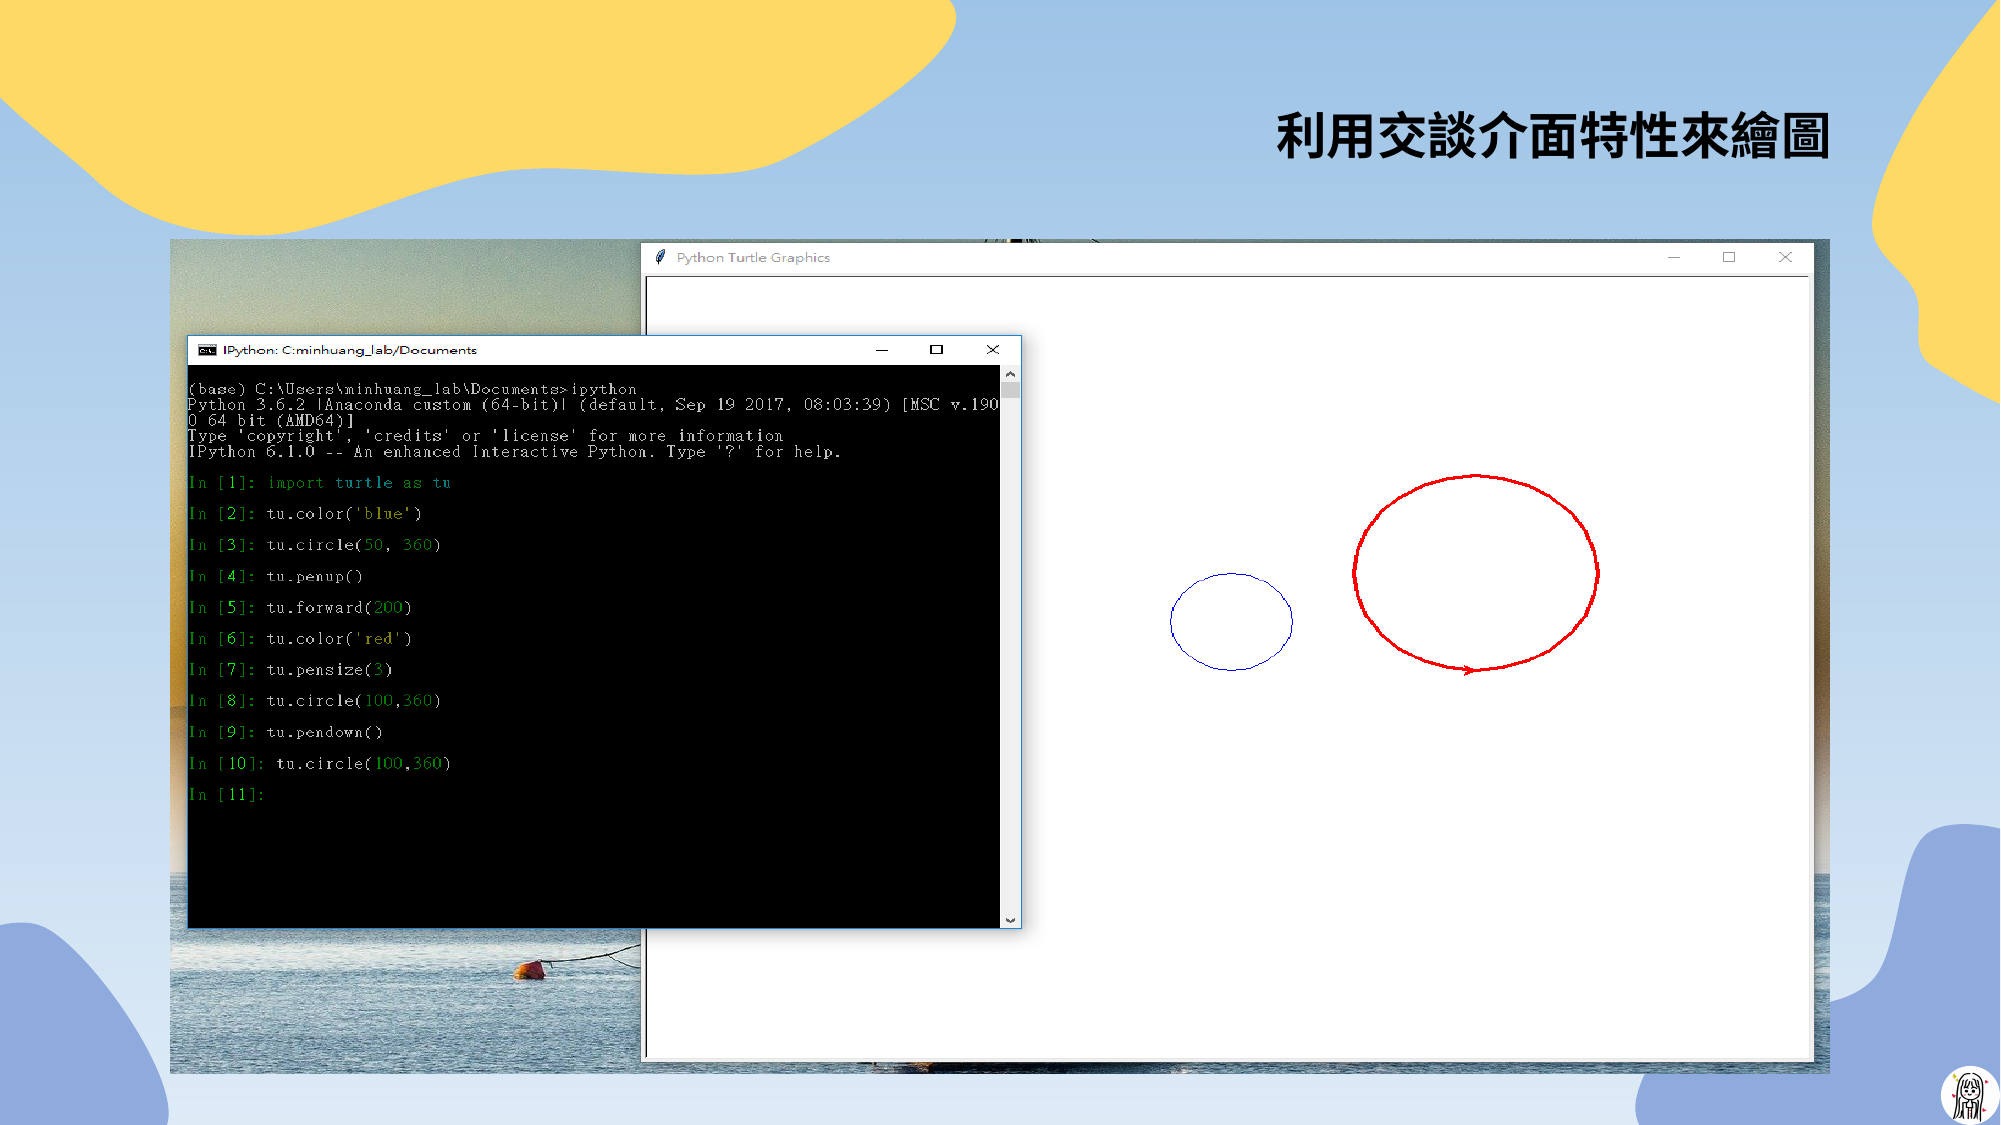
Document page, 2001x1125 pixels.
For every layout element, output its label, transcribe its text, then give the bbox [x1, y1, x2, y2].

picture [170, 239, 1830, 1074]
title 利用交談介面特性來繪圖 [1257, 96, 1863, 180]
slide_number 4 [1412, 1042, 1863, 1103]
picture [1940, 1065, 2000, 1125]
